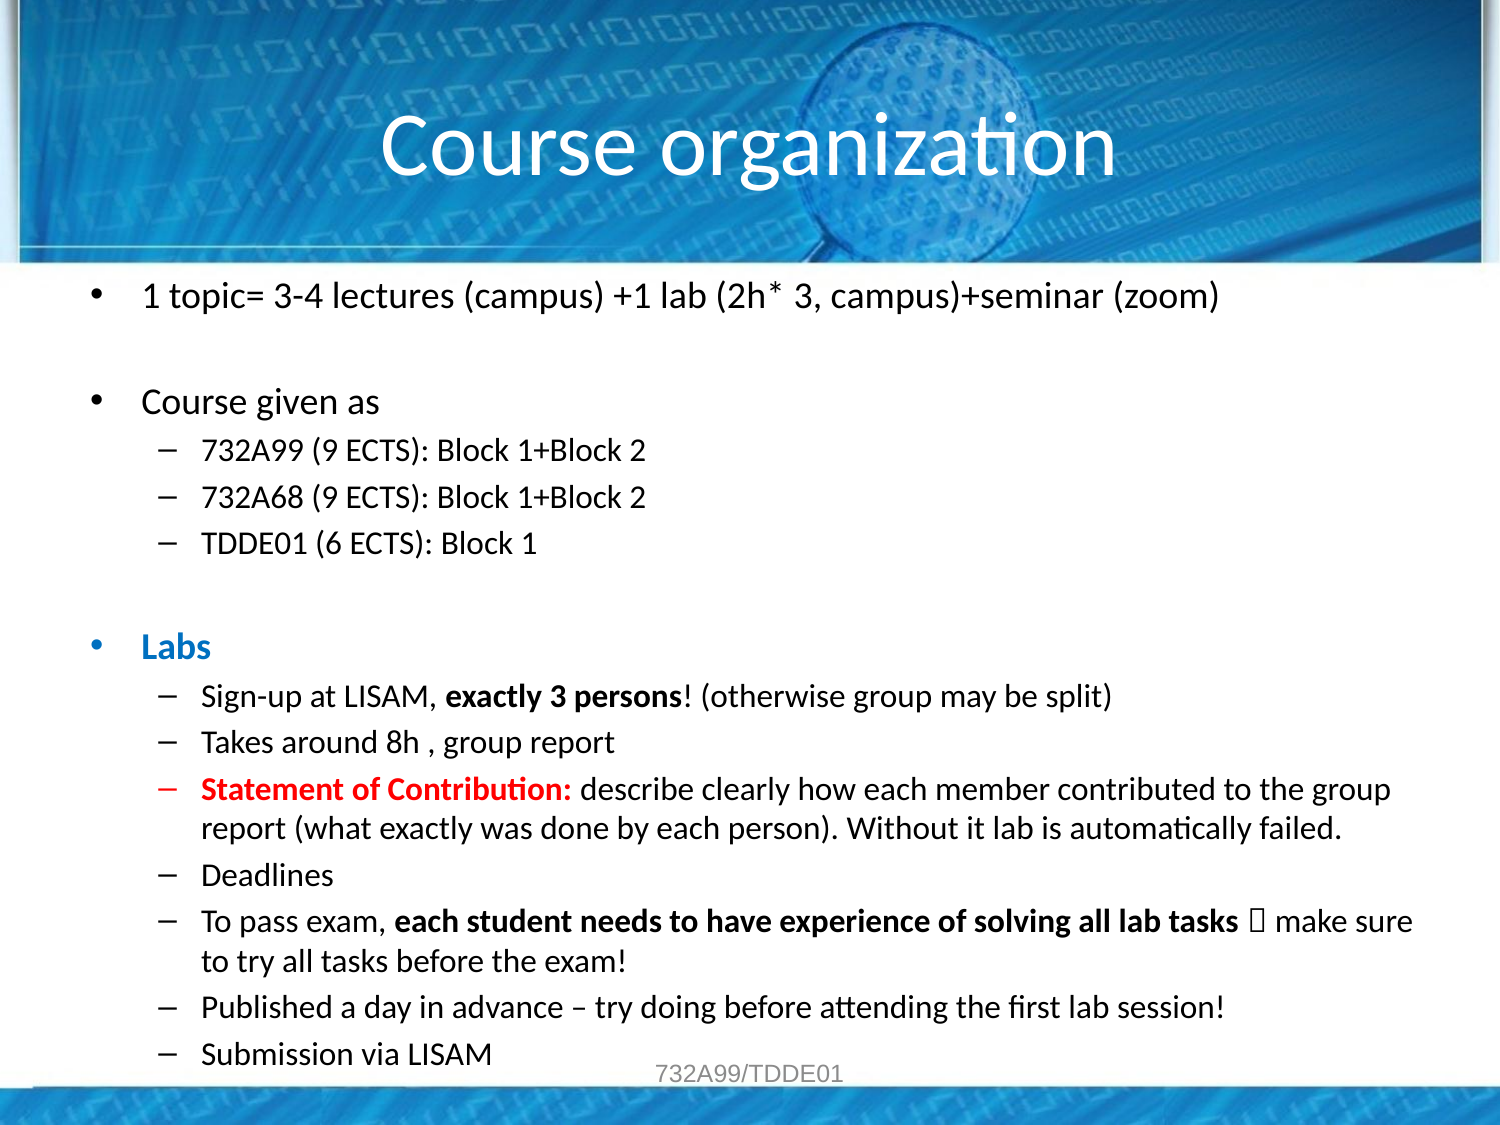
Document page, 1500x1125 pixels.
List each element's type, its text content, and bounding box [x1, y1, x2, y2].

picture [0, 0, 1500, 1125]
title Course organization [75, 45, 1425, 233]
footer 732A99/TDDE01 [512, 1042, 988, 1103]
list 1 topic= 3-4 lectures (campus) +1 lab (2h* 3, campus)+seminar (zoom) Course given as 732A99 (9 ECTS): Block 1+Block 2 732A68 (9 ECTS): Block 1+Block 2 TDDE01 (6 ECTS): Block 1 Labs Sign-up at LISAM, exactly 3 persons! (otherwise group may be split) Takes around 8h , group report Statement of Contribution: describe clearly how each member contributed to the group report (what exactly was done by each person). Without it lab is automatically failed. Deadlines To pass exam, each student needs to have experience of solving all lab tasks  make sure to try all tasks before the exam! Published a day in advance – try doing before attending the first lab session! Submission via LISAM [75, 262, 1459, 1080]
